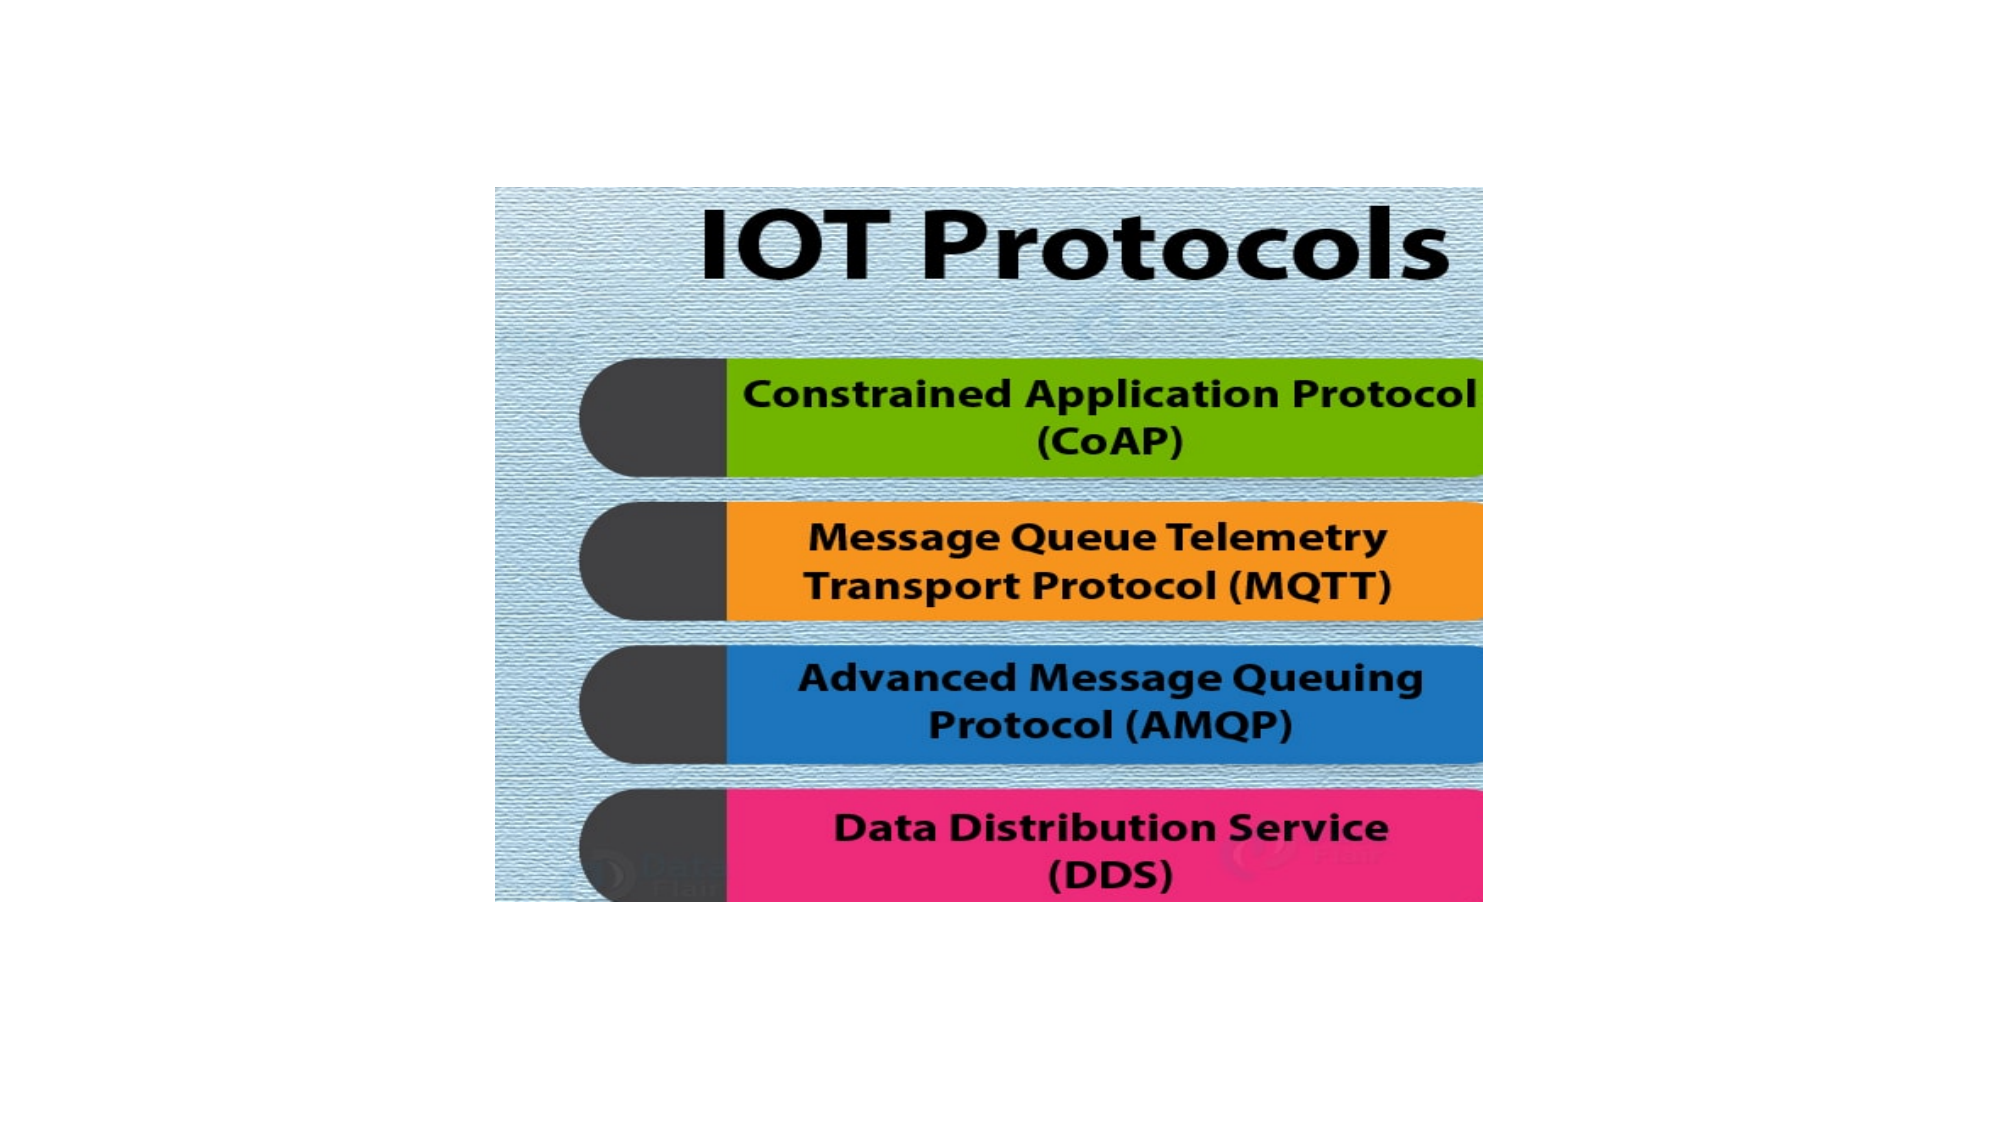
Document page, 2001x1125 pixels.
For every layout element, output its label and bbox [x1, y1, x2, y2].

list [495, 187, 1483, 902]
